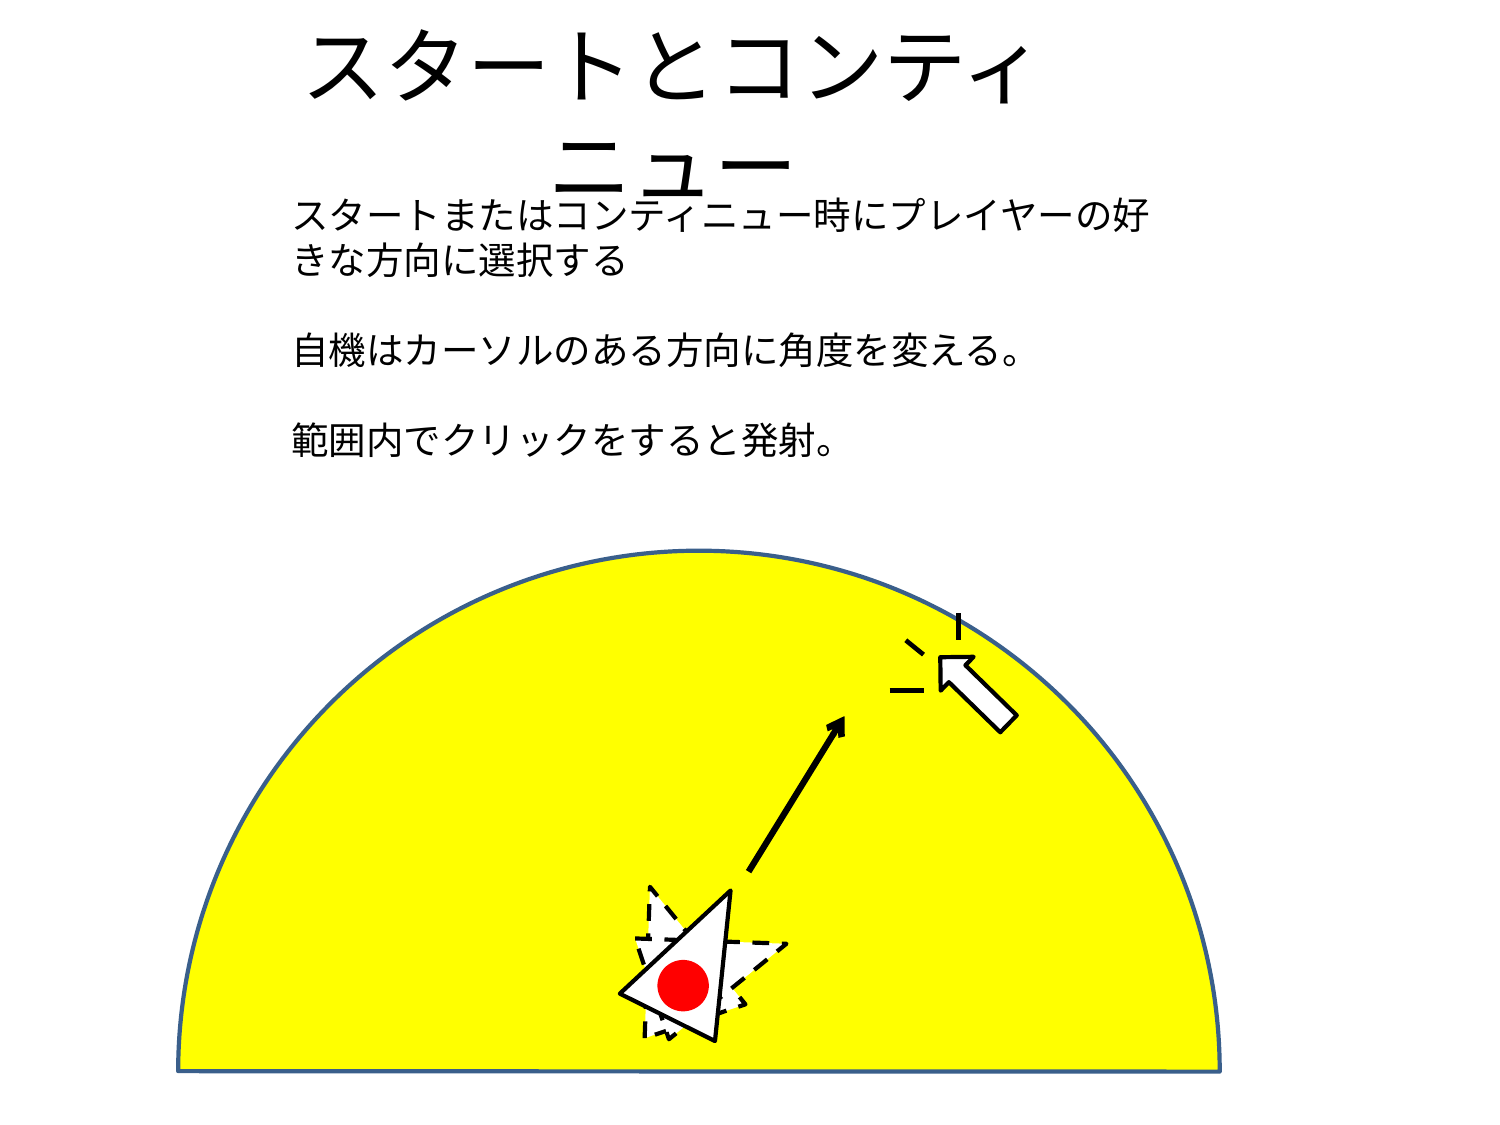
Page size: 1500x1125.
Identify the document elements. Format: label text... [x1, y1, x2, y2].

text_box [176, 548, 1222, 1074]
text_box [905, 640, 924, 655]
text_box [748, 715, 845, 872]
text_box [938, 654, 1019, 735]
text_box スタートまたはコンティニュー時にプレイヤーの好きな方向に選択する 自機はカーソルのある方向に角度を変える。 範囲内でクリックをすると発射。 [276, 184, 1180, 470]
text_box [618, 886, 791, 1041]
text_box スタートとコンティニュー [230, 7, 1117, 222]
